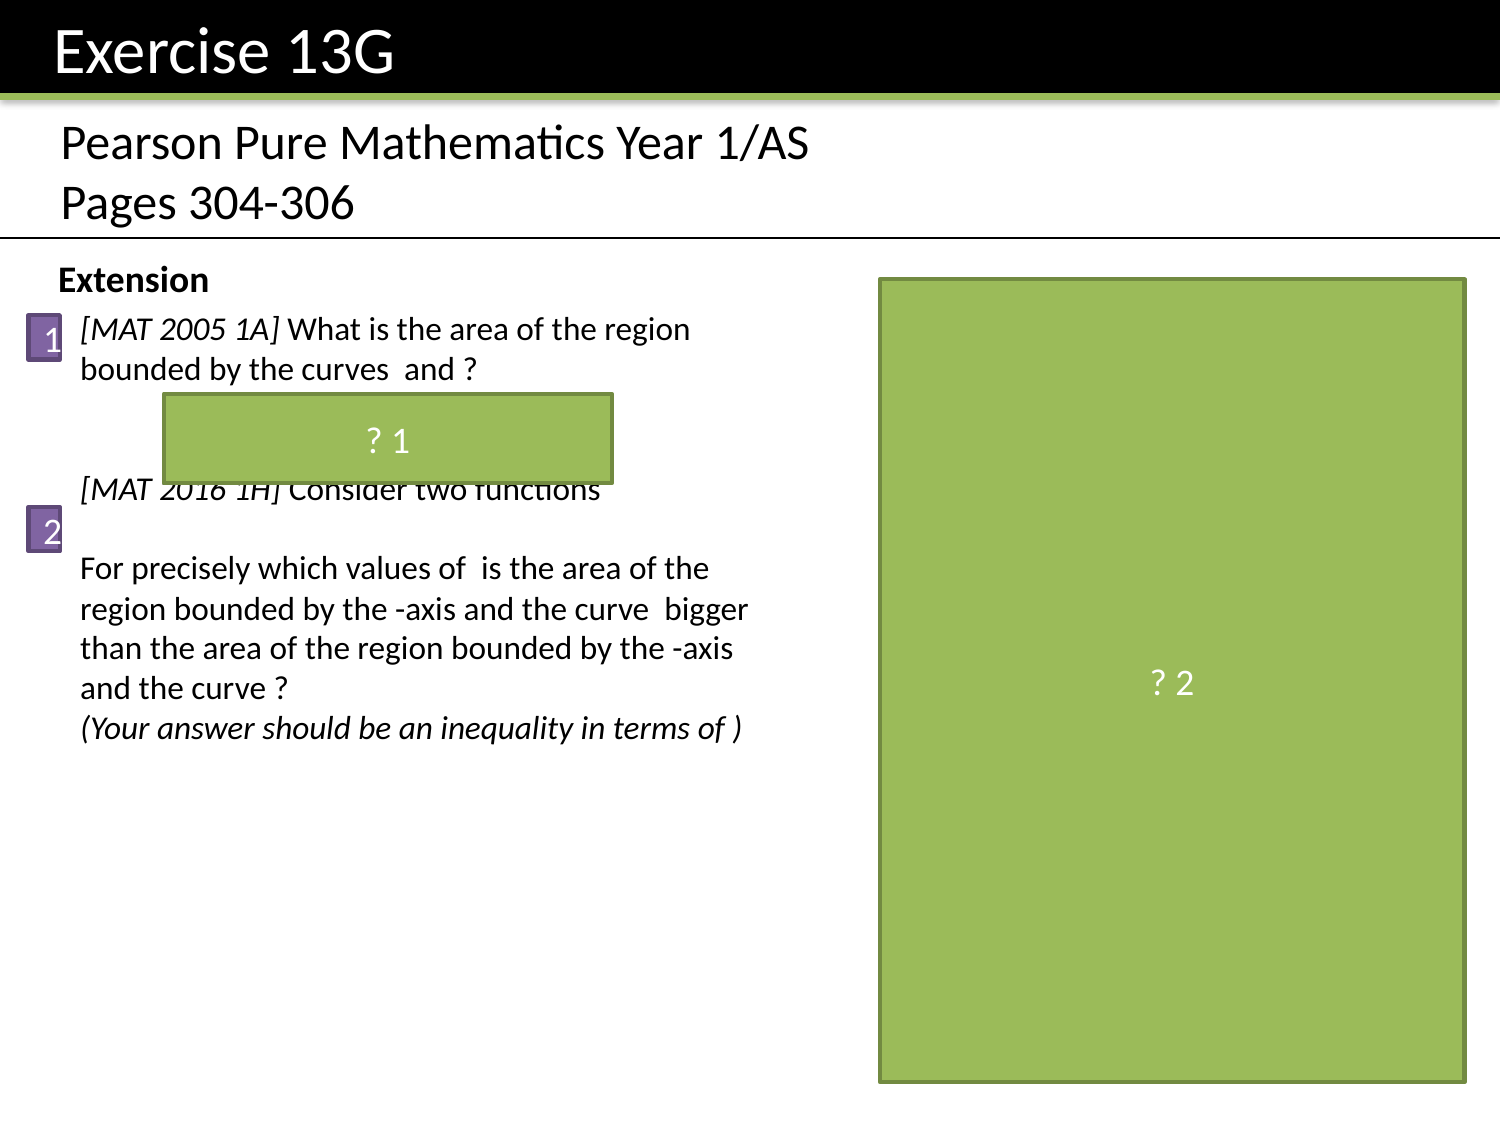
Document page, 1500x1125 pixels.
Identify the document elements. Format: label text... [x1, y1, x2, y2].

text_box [0, 0, 1500, 99]
text_box Pearson Pure Mathematics Year 1/AS Pages 304-306 [45, 107, 1346, 237]
text_box 1 [26, 313, 62, 362]
text_box ? 1 [162, 392, 614, 485]
text_box ? 2 [878, 277, 1467, 1084]
text_box 2 [26, 505, 62, 553]
text_box Extension [43, 247, 410, 308]
